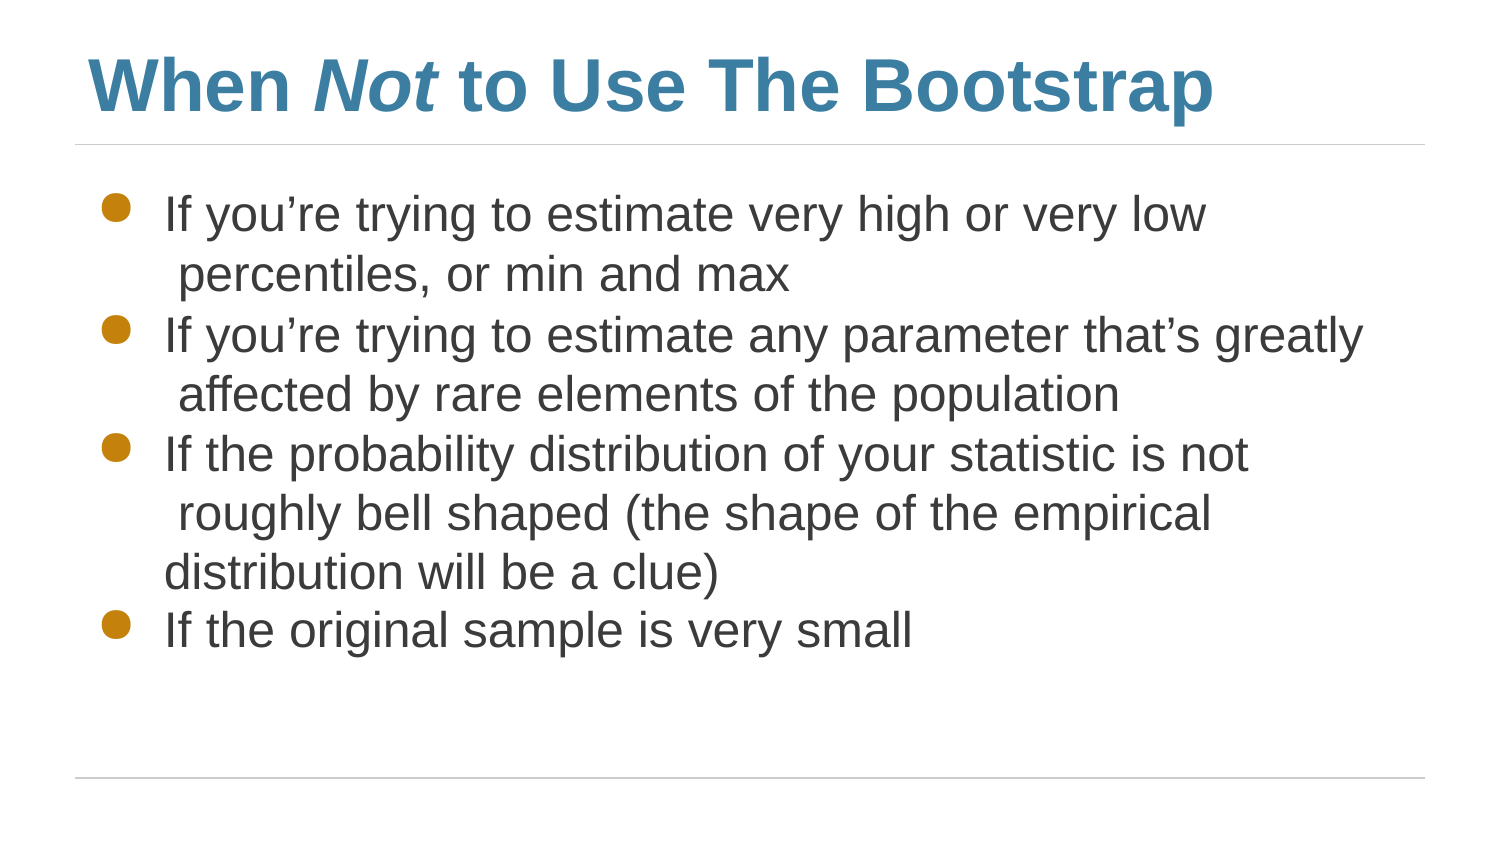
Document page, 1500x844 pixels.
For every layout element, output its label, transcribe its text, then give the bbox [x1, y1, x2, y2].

text_box If you’re trying to estimate very high or very low percentiles, or min and max If you’re trying to estimate any parameter that’s greatly affected by rare elements of the population If the probability distribution of your statistic is not roughly bell shaped (the shape of the empirical distribution will be a clue) If the original sample is very small [94, 179, 1370, 658]
title When Not to Use The Bootstrap [86, 34, 1220, 178]
